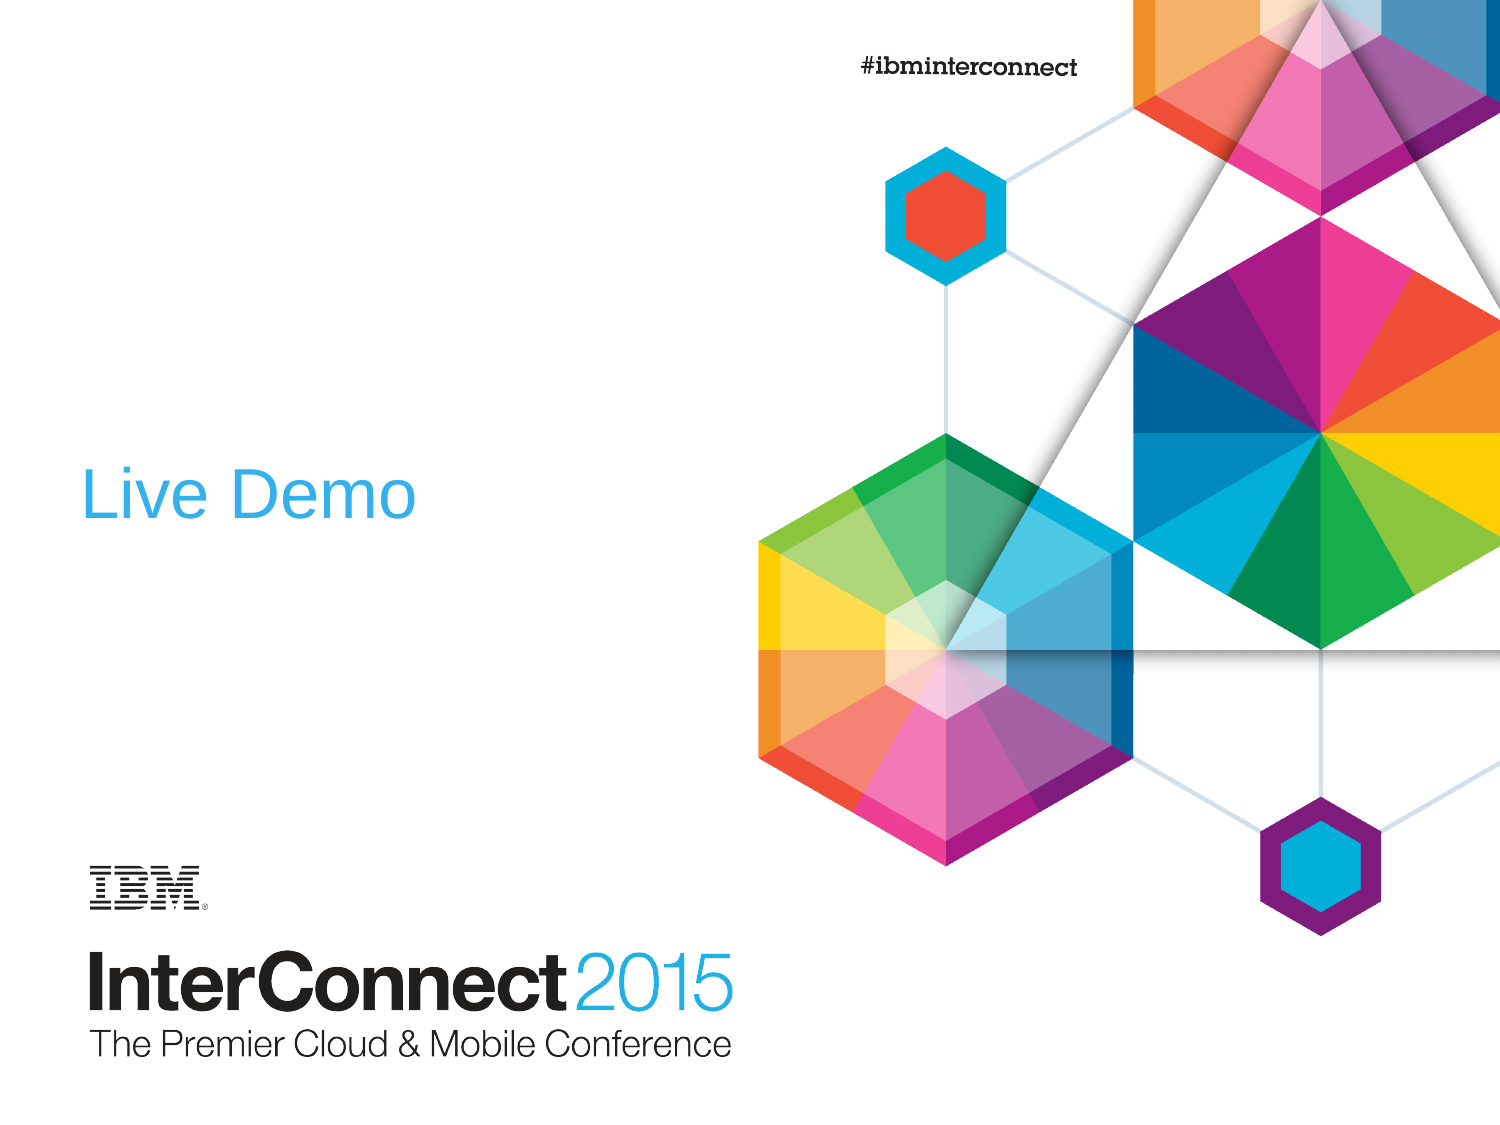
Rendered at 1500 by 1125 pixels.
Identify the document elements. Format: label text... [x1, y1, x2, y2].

picture [757, 0, 1500, 939]
picture [78, 854, 744, 1071]
title Live Demo [65, 446, 763, 678]
